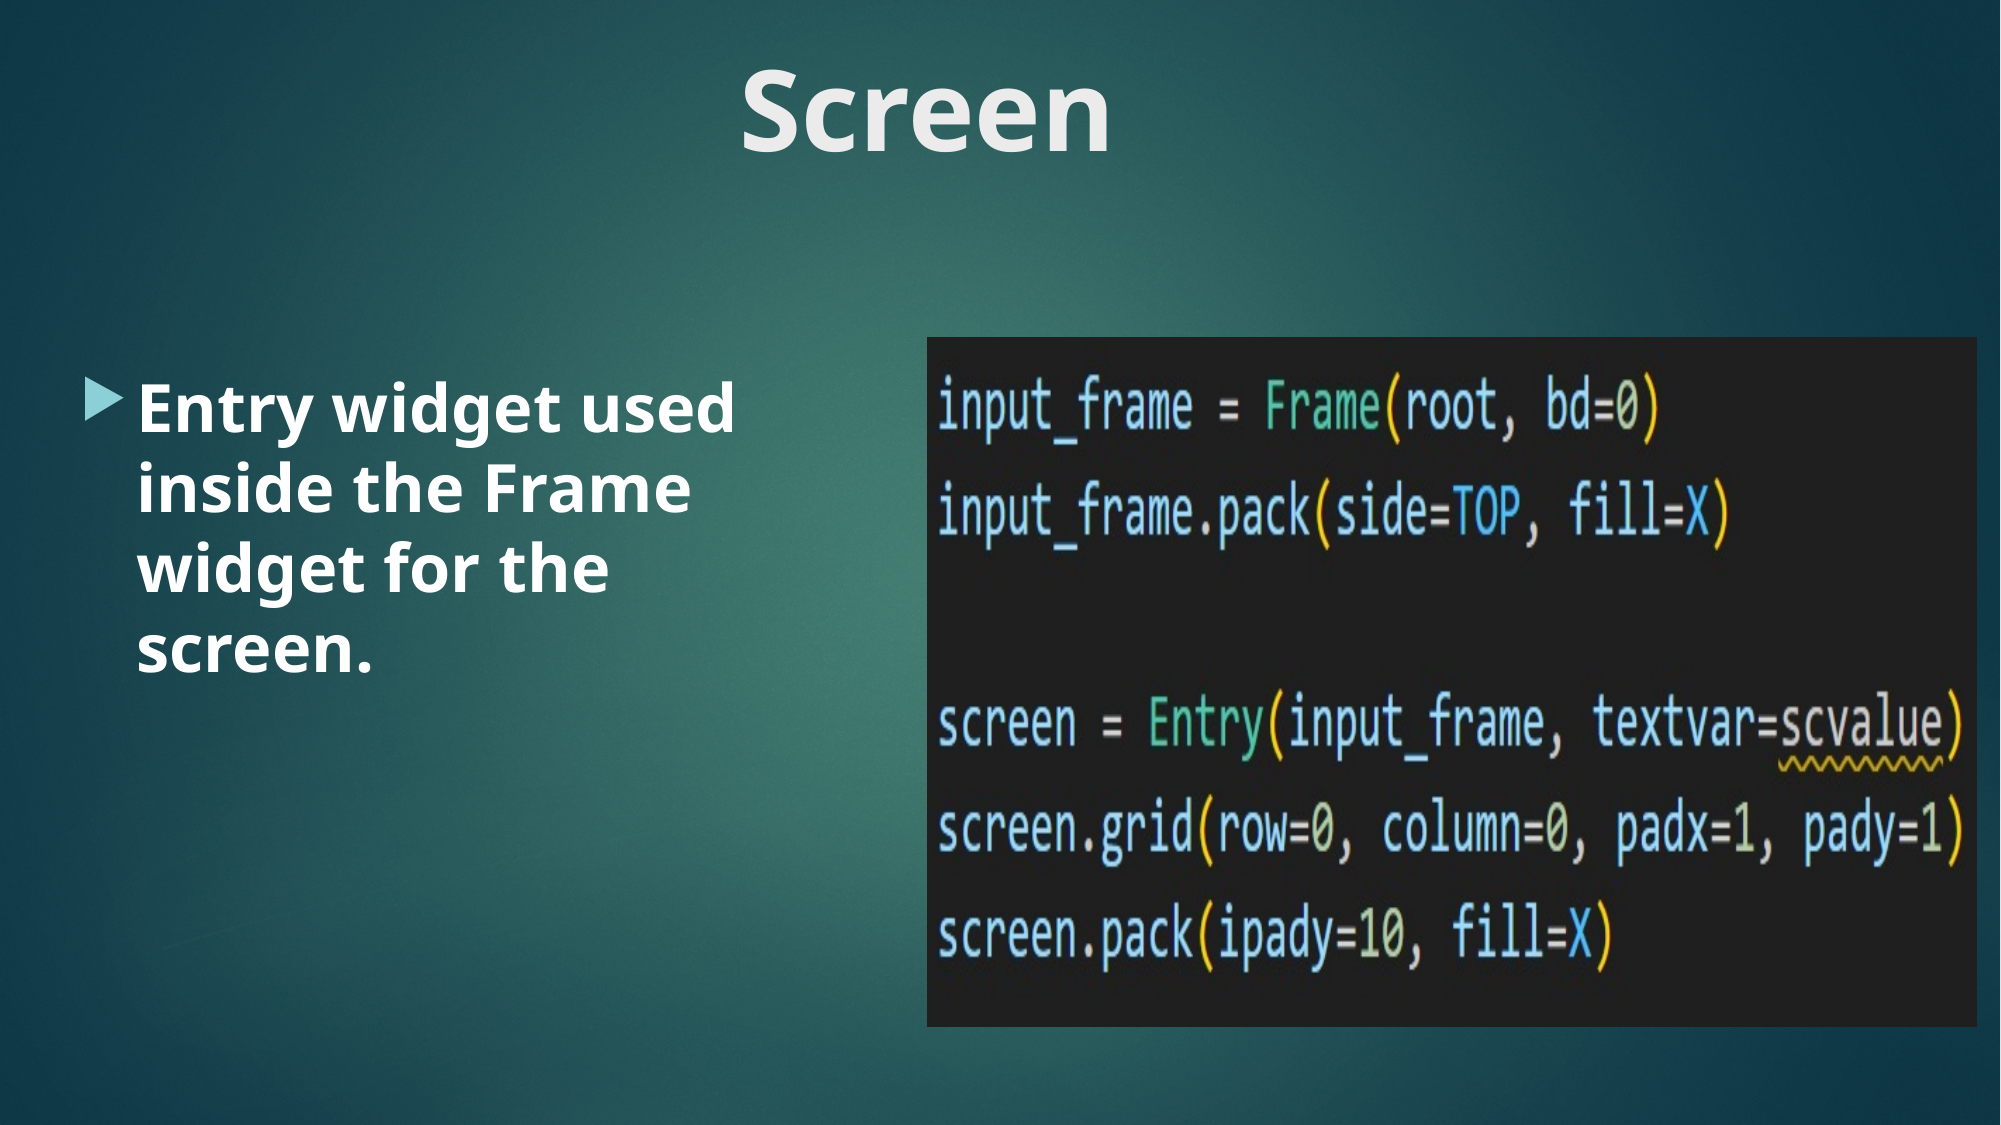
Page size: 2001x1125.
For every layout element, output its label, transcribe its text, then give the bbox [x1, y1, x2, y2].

list Entry widget used inside the Frame widget for the screen. [65, 358, 787, 821]
title Screen [651, 31, 1204, 262]
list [927, 337, 1977, 1027]
